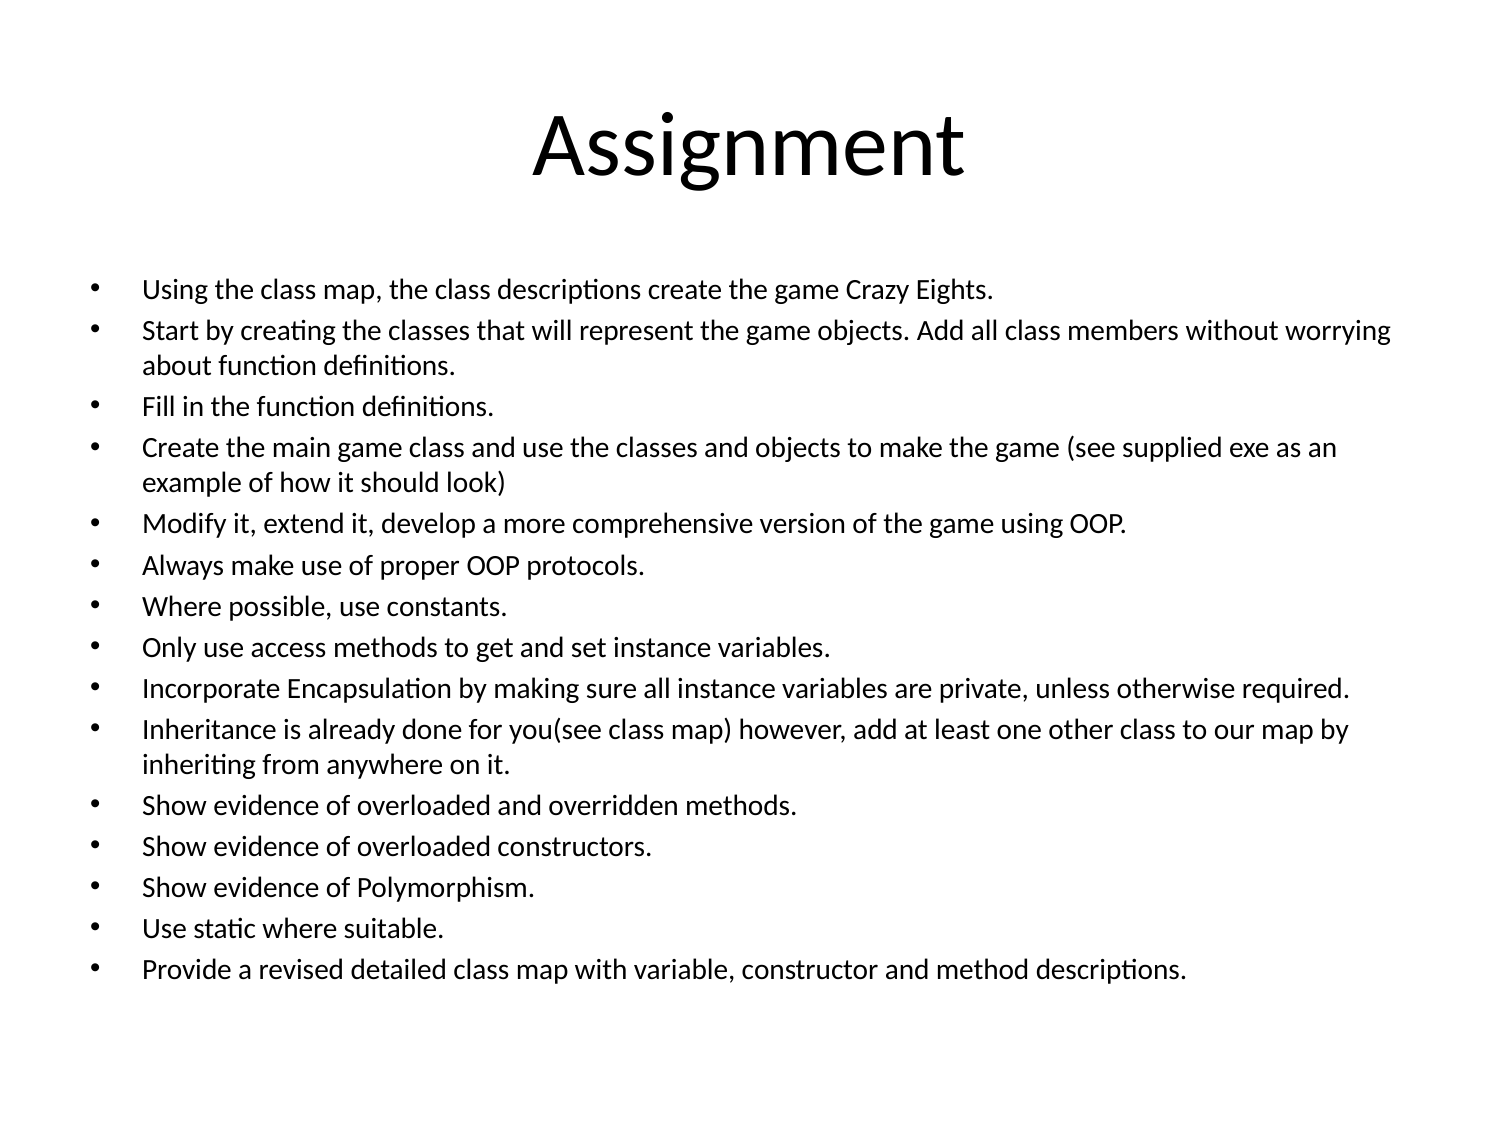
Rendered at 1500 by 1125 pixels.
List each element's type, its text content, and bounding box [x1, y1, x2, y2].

title Assignment [75, 45, 1425, 233]
list Using the class map, the class descriptions create the game Crazy Eights. Start by creating the classes that will represent the game objects. Add all class members without worrying about function definitions. Fill in the function definitions. Create the main game class and use the classes and objects to make the game (see supplied exe as an example of how it should look) Modify it, extend it, develop a more comprehensive version of the game using OOP. Always make use of proper OOP protocols. Where possible, use constants. Only use access methods to get and set instance variables. Incorporate Encapsulation by making sure all instance variables are private, unless otherwise required. Inheritance is already done for you(see class map) however, add at least one other class to our map by inheriting from anywhere on it. Show evidence of overloaded and overridden methods. Show evidence of overloaded constructors. Show evidence of Polymorphism. Use static where suitable. Provide a revised detailed class map with variable, constructor and method descriptions. [75, 262, 1425, 1005]
